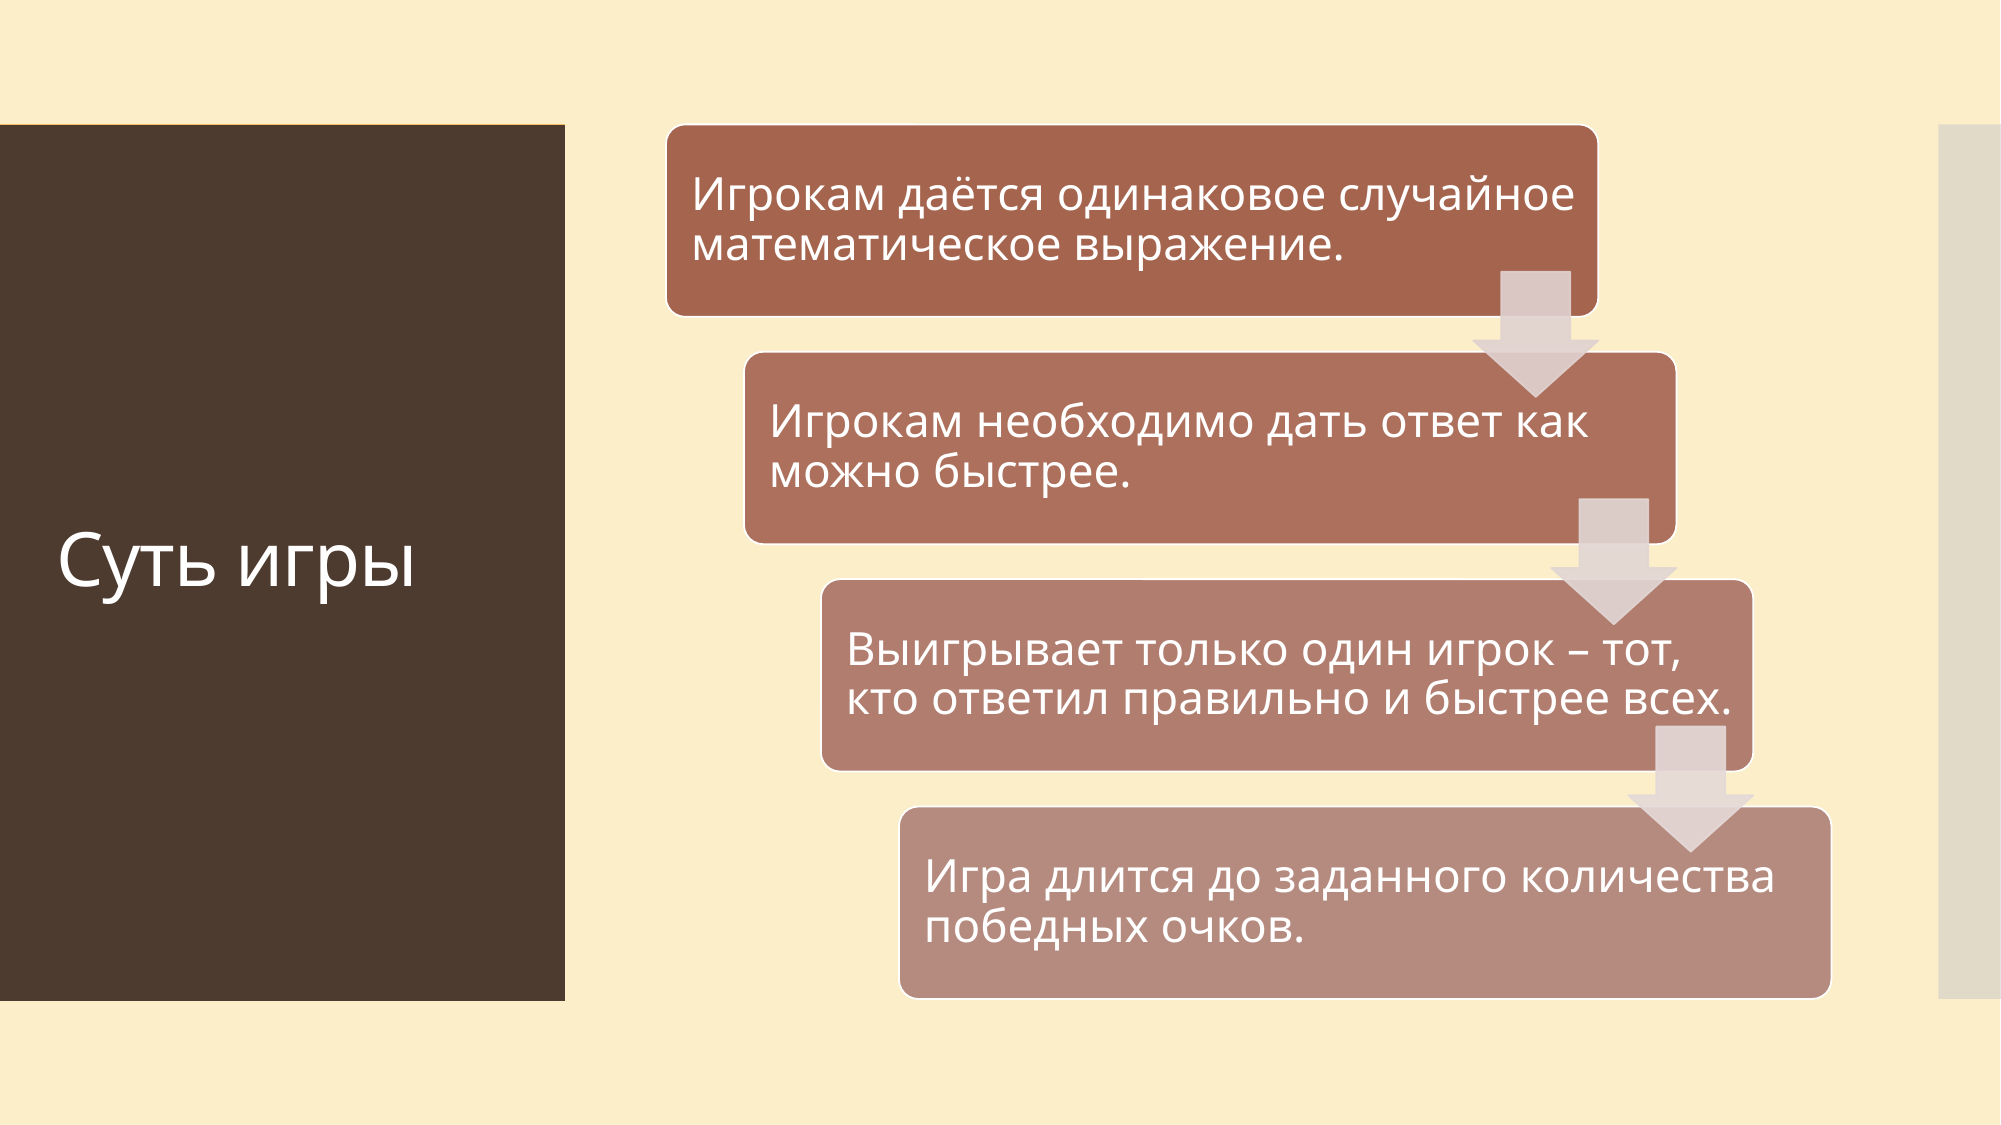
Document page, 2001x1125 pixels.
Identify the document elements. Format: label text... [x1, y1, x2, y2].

title Суть игры [41, 184, 525, 940]
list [665, 124, 1832, 1000]
text_box [0, 124, 566, 1002]
